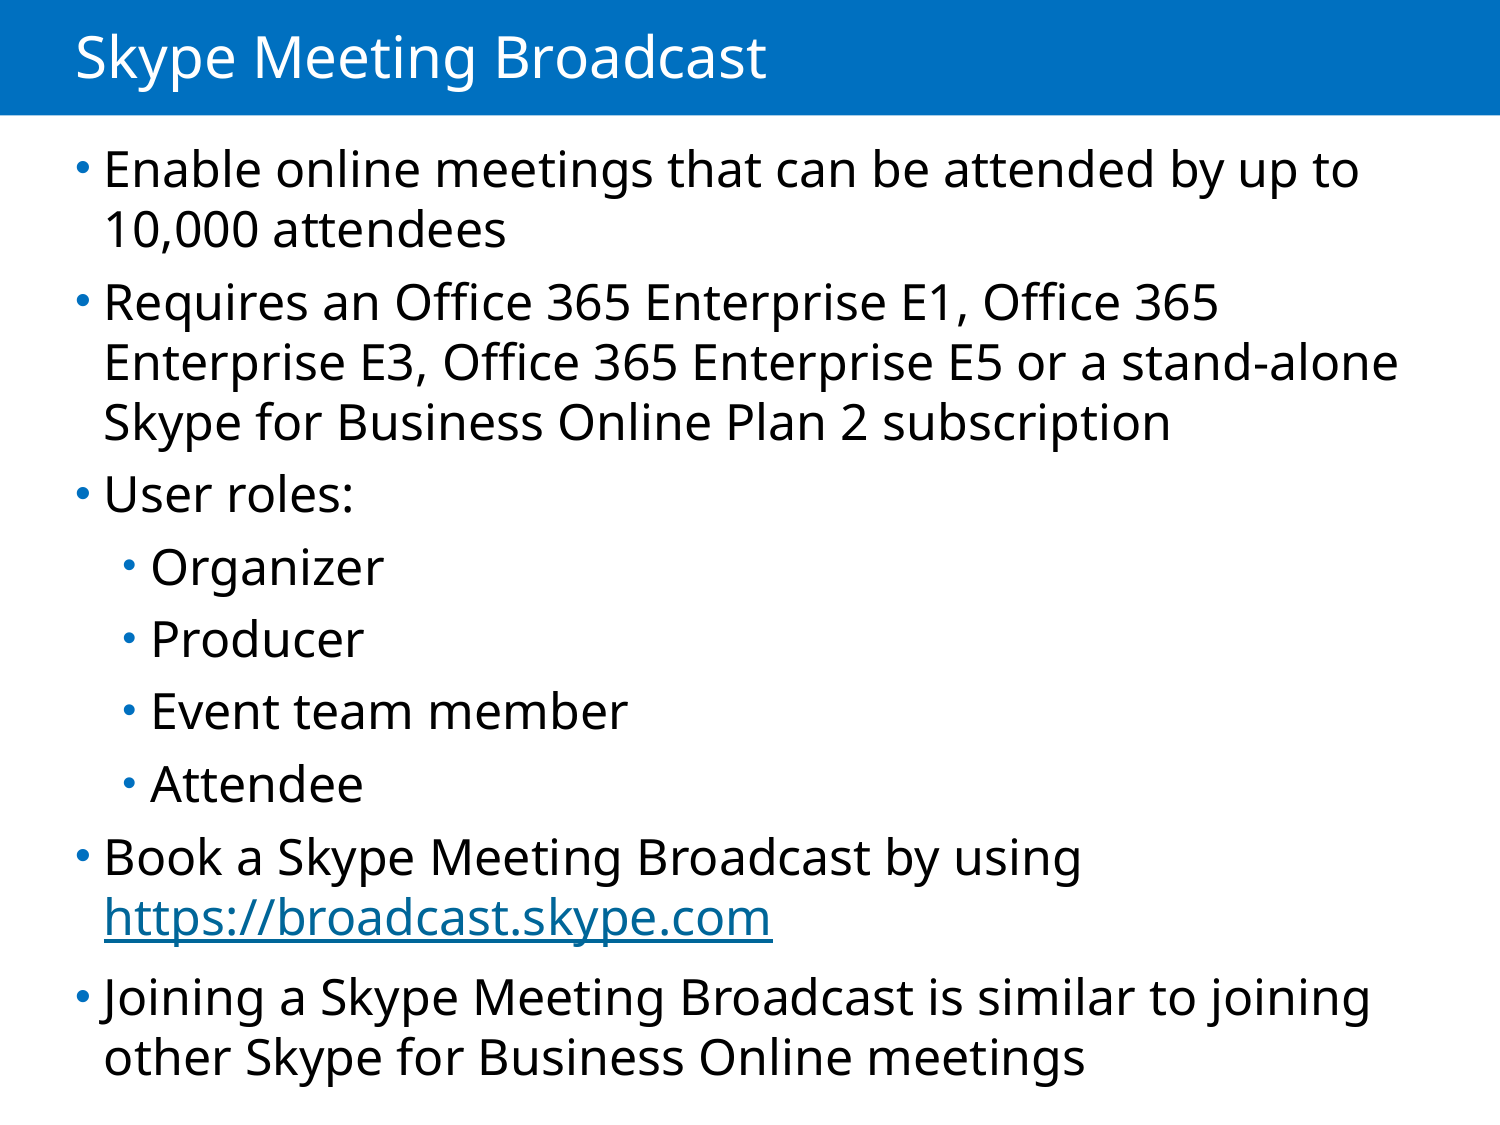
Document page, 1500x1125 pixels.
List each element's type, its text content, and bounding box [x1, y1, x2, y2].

text_box Enable online meetings that can be attended by up to 10,000 attendees Requires an Office 365 Enterprise E1, Office 365 Enterprise E3, Office 365 Enterprise E5 or a stand-alone Skype for Business Online Plan 2 subscription User roles: Organizer Producer Event team member Attendee Book a Skype Meeting Broadcast by using https://broadcast.skype.com Joining a Skype Meeting Broadcast is similar to joining other Skype for Business Online meetings [75, 137, 1408, 982]
title Skype Meeting Broadcast [75, 0, 1351, 122]
